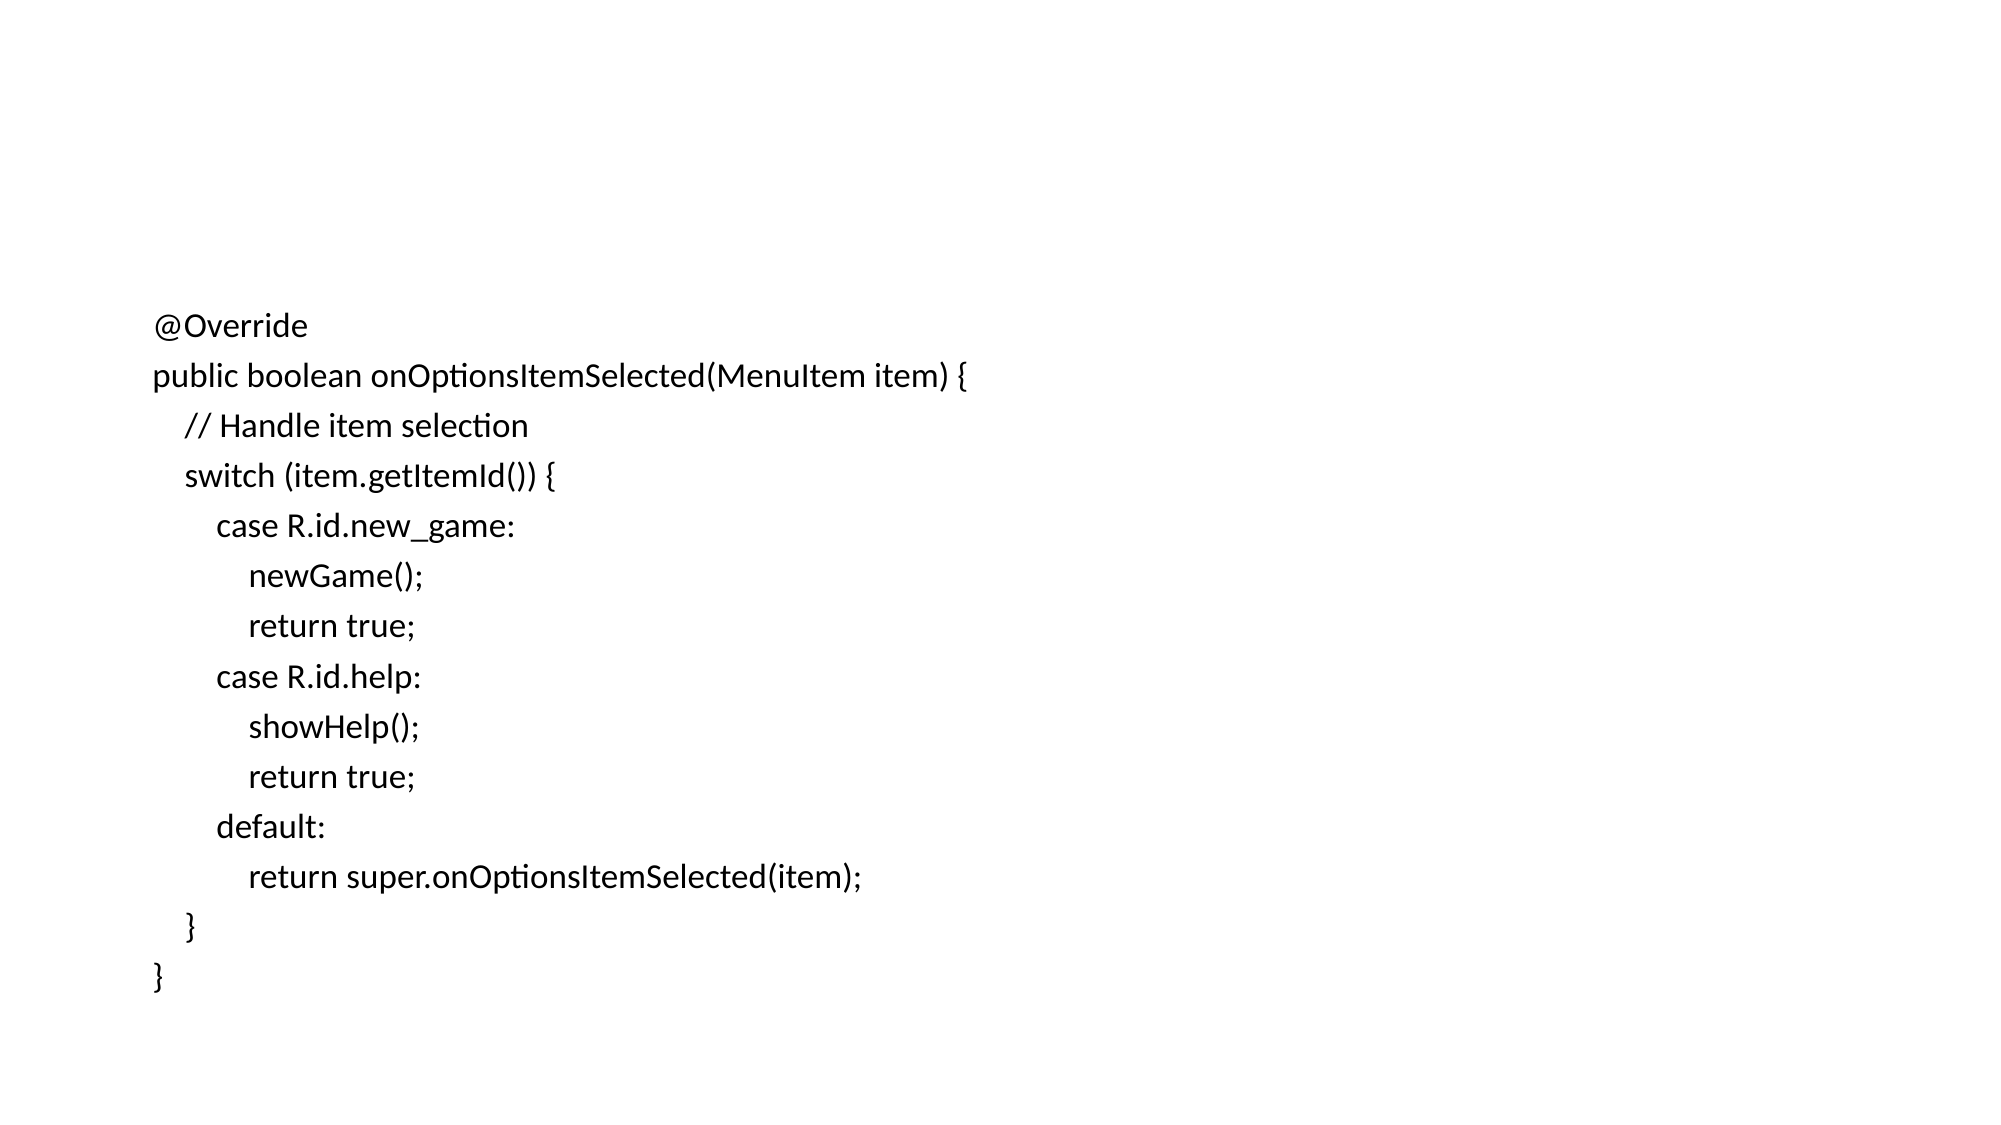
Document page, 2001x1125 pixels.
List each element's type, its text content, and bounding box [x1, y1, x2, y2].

list @Override public boolean onOptionsItemSelected(MenuItem item) { // Handle item selection switch (item.getItemId()) { case R.id.new_game: newGame(); return true; case R.id.help: showHelp(); return true; default: return super.onOptionsItemSelected(item); } } [137, 299, 1863, 1014]
